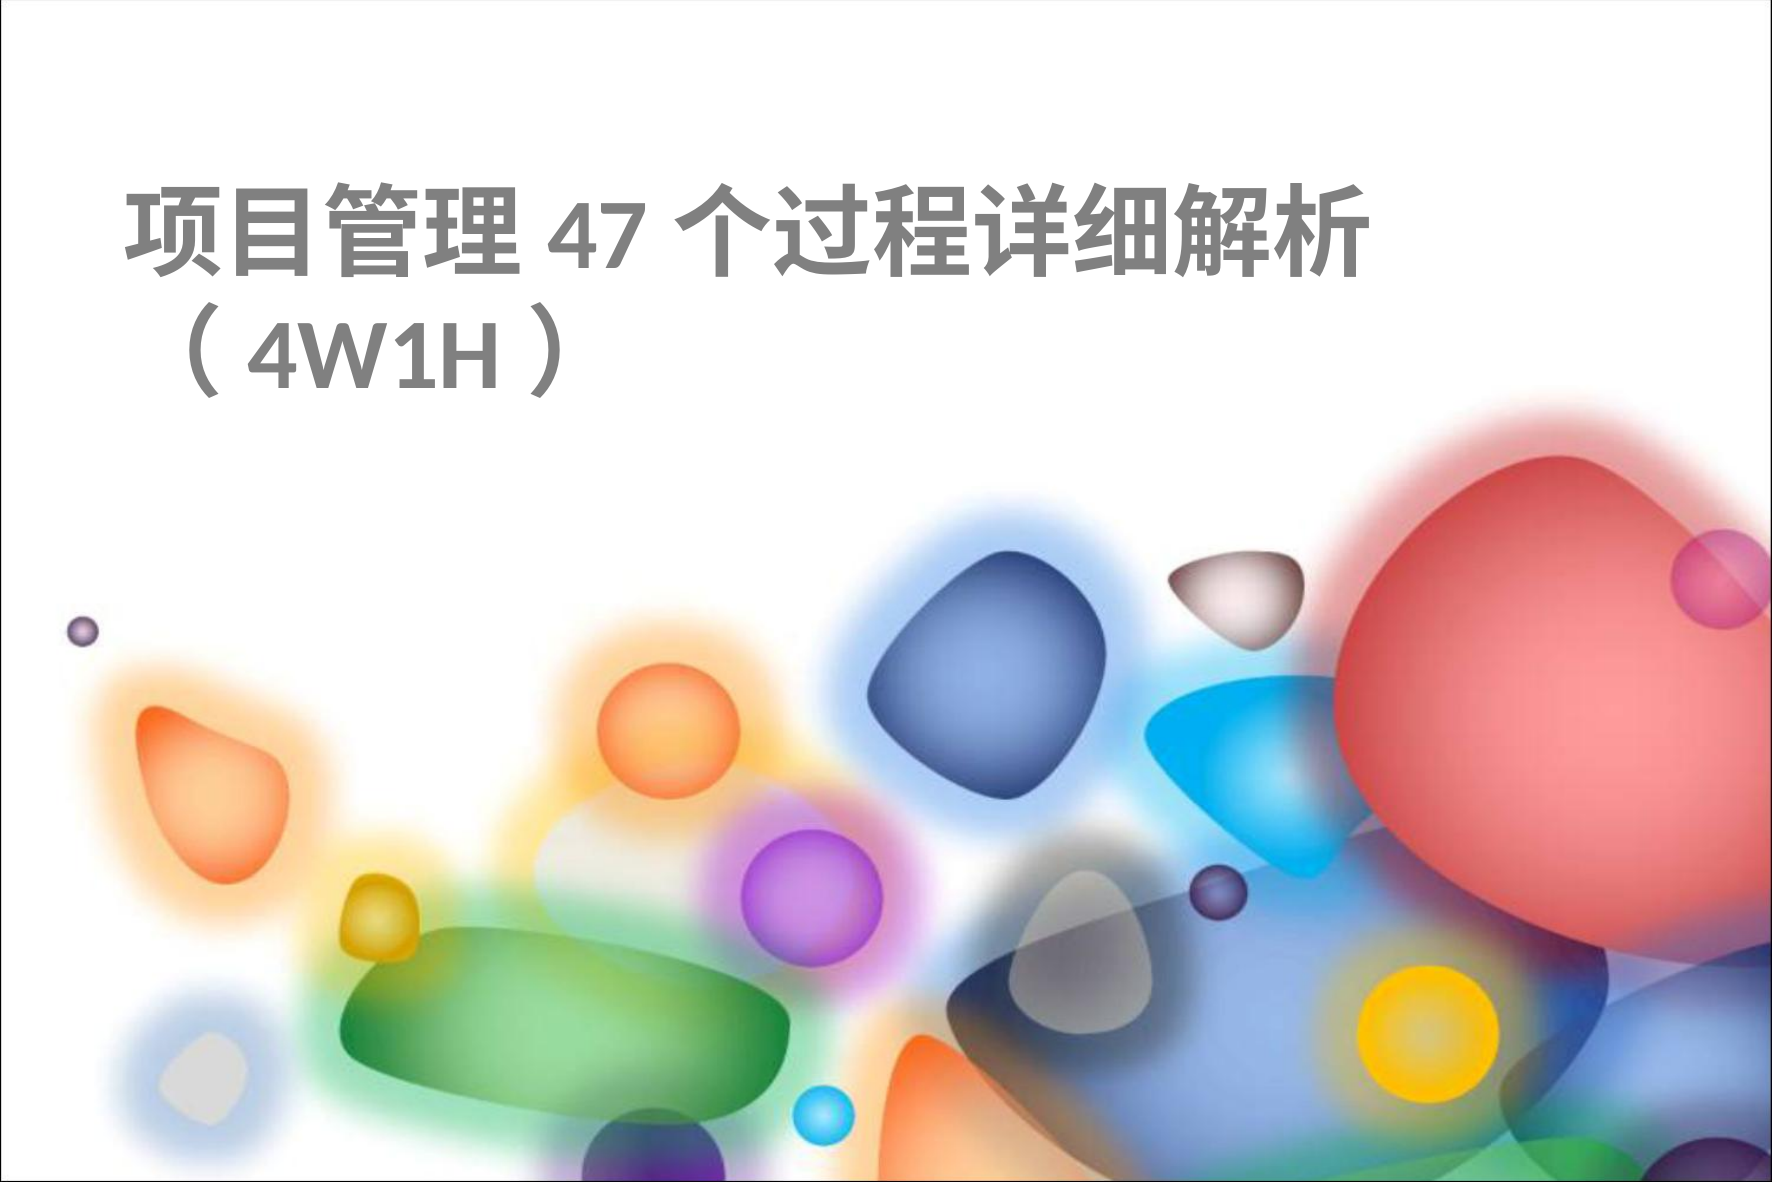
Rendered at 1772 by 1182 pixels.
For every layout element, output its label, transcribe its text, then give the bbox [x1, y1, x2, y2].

text_box 项目管理47个过程详细解析（4W1H） [106, 159, 1737, 417]
picture [0, 0, 1772, 1182]
